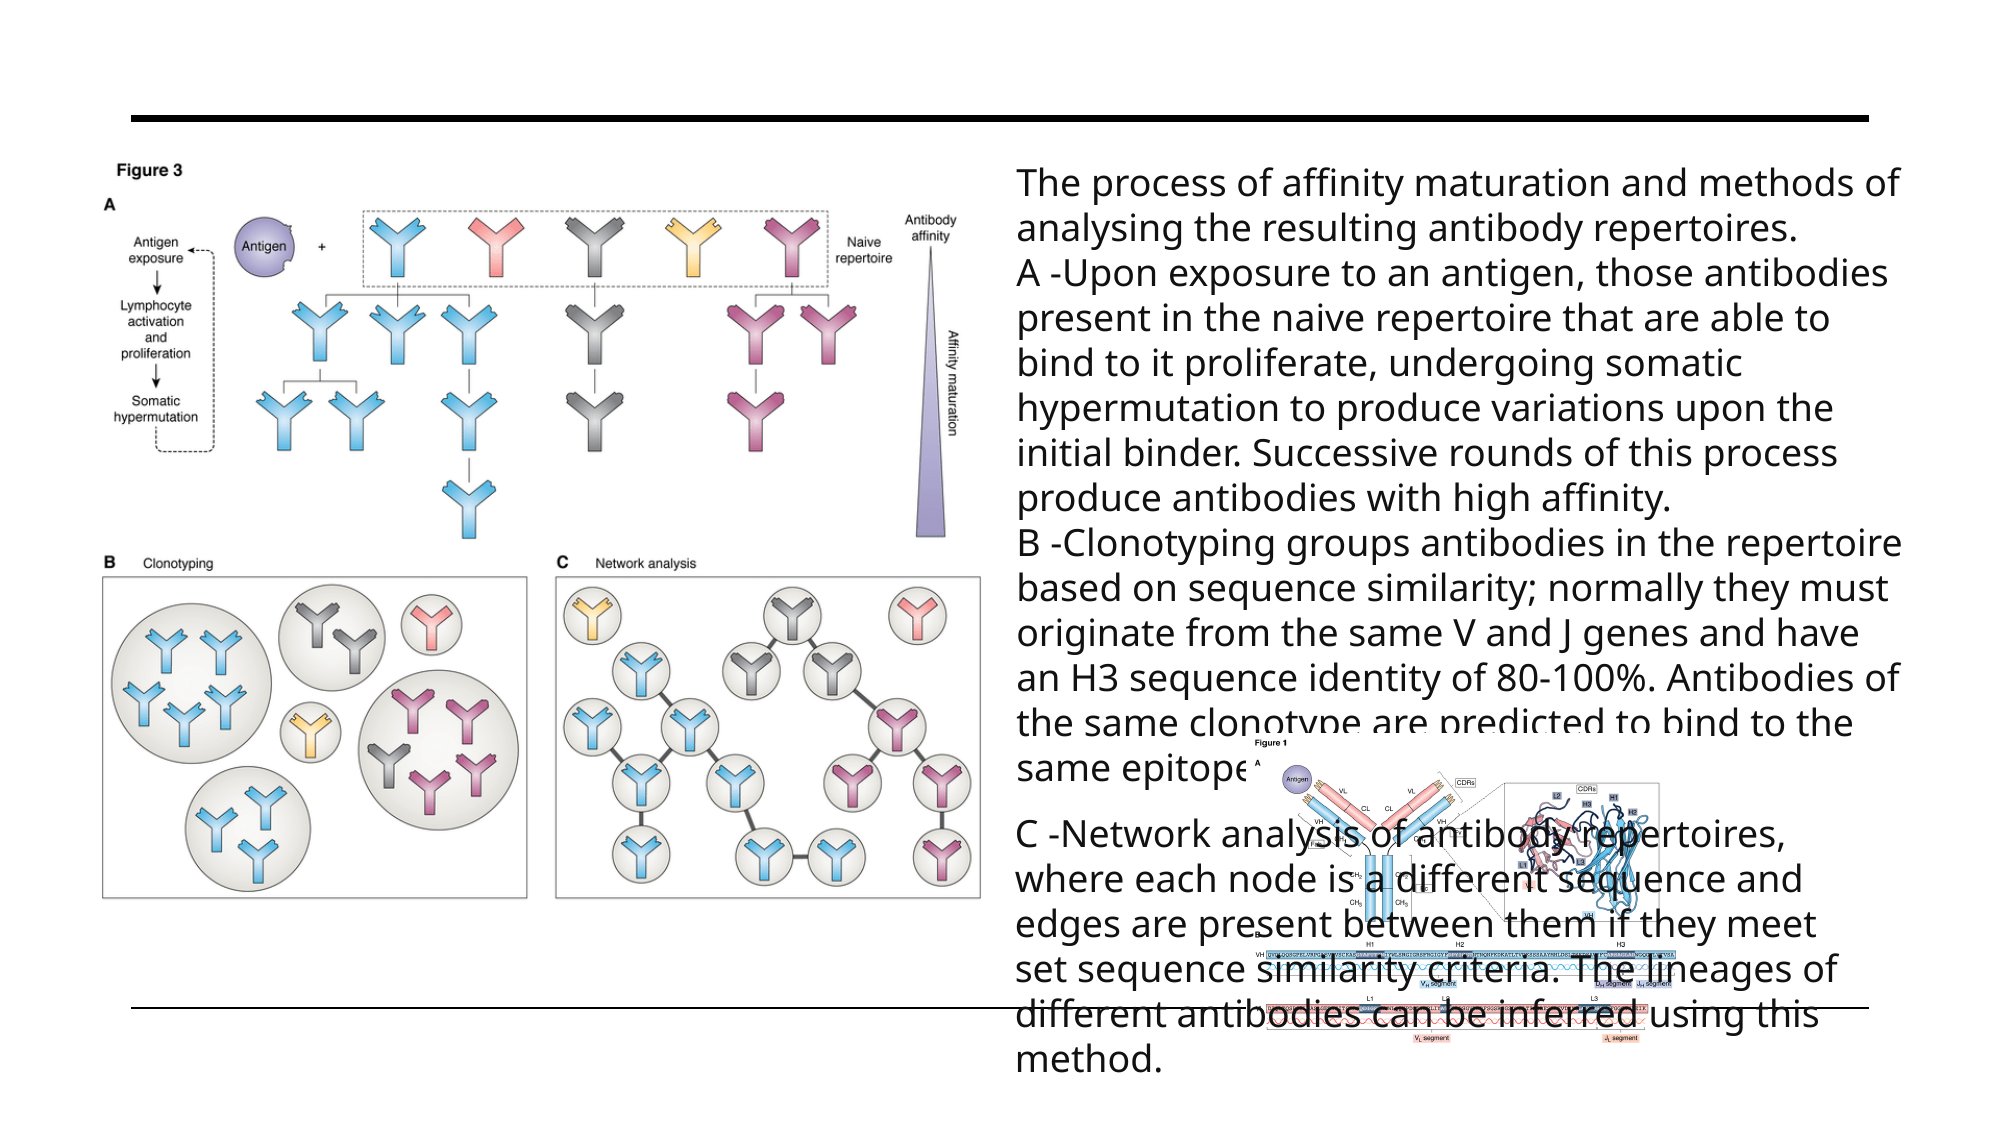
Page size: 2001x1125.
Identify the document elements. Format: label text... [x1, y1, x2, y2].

text_box C -Network analysis of antibody repertoires, where each node is a different sequence and edges are present between them if they meet set sequence similarity criteria. The lineages of different antibodies can be inferred using this method. [1682, 802, 1869, 1088]
picture [1246, 733, 1682, 1096]
text_box C -Network analysis of antibody repertoires, where each node is a different sequence and edges are present between them if they meet set sequence similarity criteria. The lineages of different antibodies can be inferred using this method. [999, 802, 1246, 1088]
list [99, 151, 986, 915]
text_box The process of affinity maturation and methods of analysing the resulting antibody repertoires. A -Upon exposure to an antigen, those antibodies present in the naive repertoire that are able to bind to it proliferate, undergoing somatic hypermutation to produce variations upon the initial binder. Successive rounds of this process produce antibodies with high affinity. B -Clonotyping groups antibodies in the repertoire based on sequence similarity; normally they must originate from the same V and J genes and have an H3 sequence identity of 80-100%. Antibodies of the same clonotype are predicted to bind to the same epitope. [1001, 151, 1929, 796]
